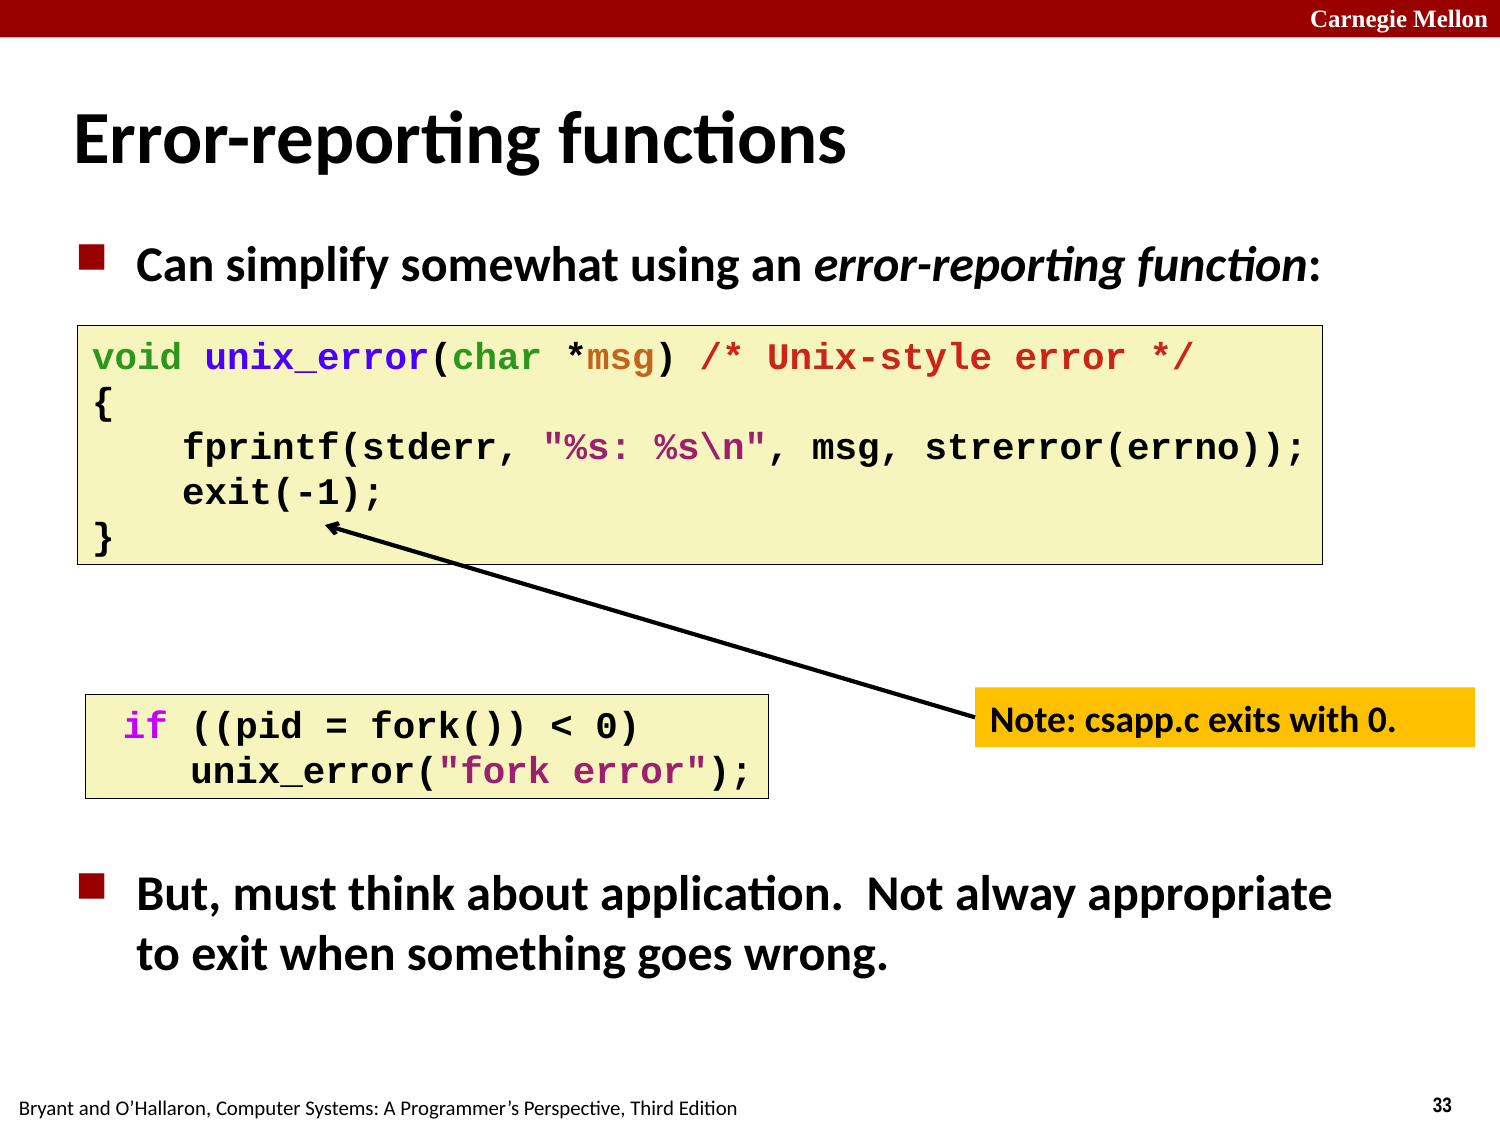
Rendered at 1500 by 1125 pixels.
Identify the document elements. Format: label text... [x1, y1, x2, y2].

text_box void unix_error(char *msg) /* Unix-style error */ { fprintf(stderr, "%s: %s\n", msg, strerror(errno)); exit(-1); } [77, 324, 1322, 565]
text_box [324, 524, 1476, 749]
text_box if ((pid = fork()) < 0) unix_error("fork error"); [85, 693, 768, 799]
list Can simplify somewhat using an error-reporting function: But, must think about application. Not alway appropriate to exit when something goes wrong. [64, 223, 1361, 301]
title Error-reporting functions [58, 71, 1305, 197]
